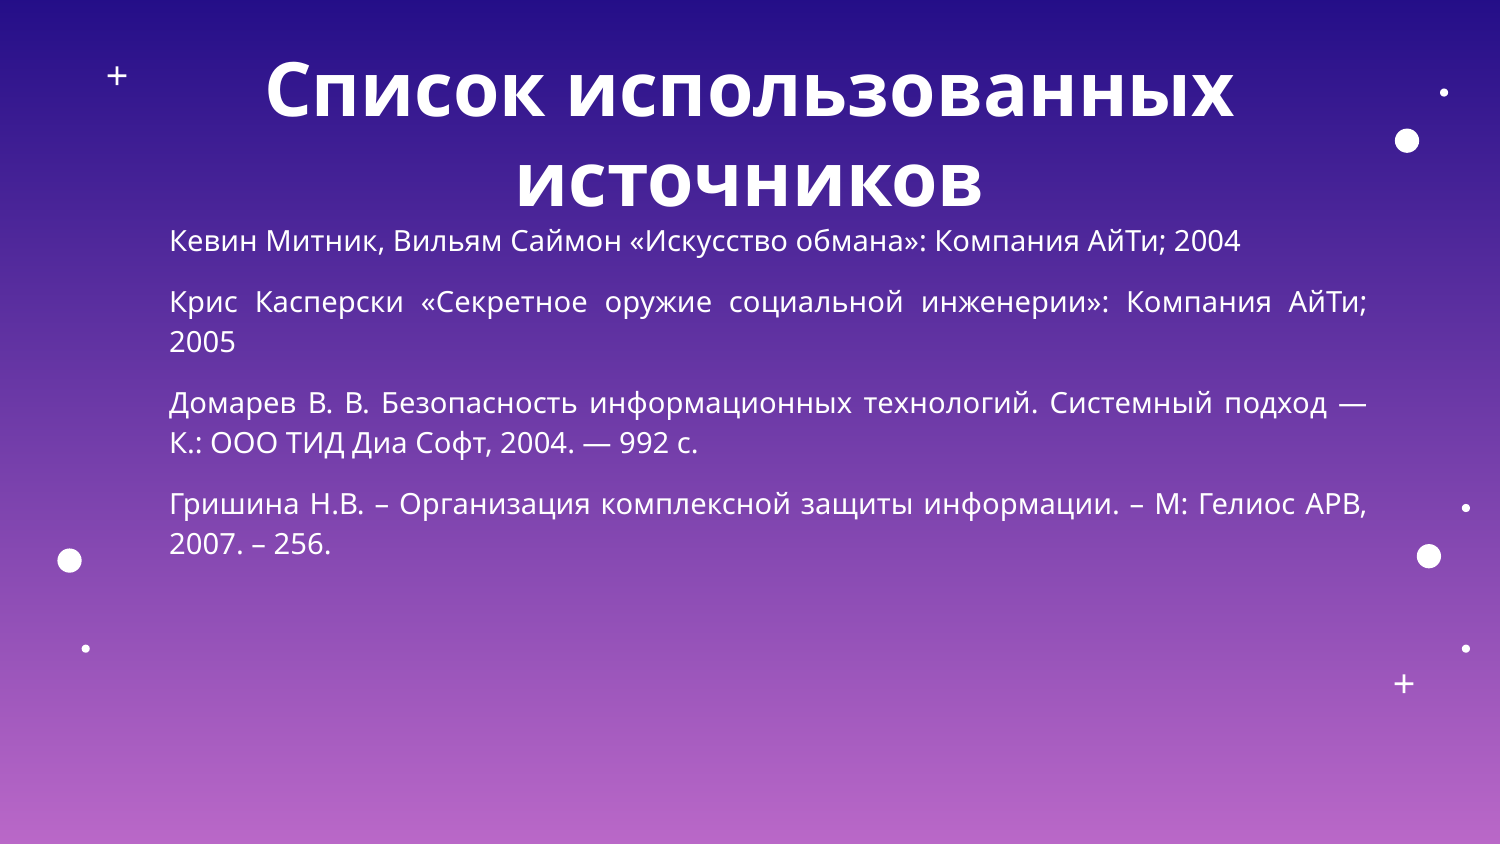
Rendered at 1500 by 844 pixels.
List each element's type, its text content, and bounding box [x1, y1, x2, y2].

title Список использованных источников [116, 88, 1383, 175]
text_box Кевин Митник, Вильям Саймон «Искусство обмана»: Компания АйТи; 2004 Крис Касперски «Секретное оружие социальной инженерии»: Компания АйТи; 2005 Домарев В. В. Безопасность информационных технологий. Системный подход — К.: ООО ТИД Диа Софт, 2004. — 992 с. Гришина Н.В. – Организация комплексной защиты информации. – М: Гелиос АРВ, 2007. – 256. [116, 209, 1383, 568]
